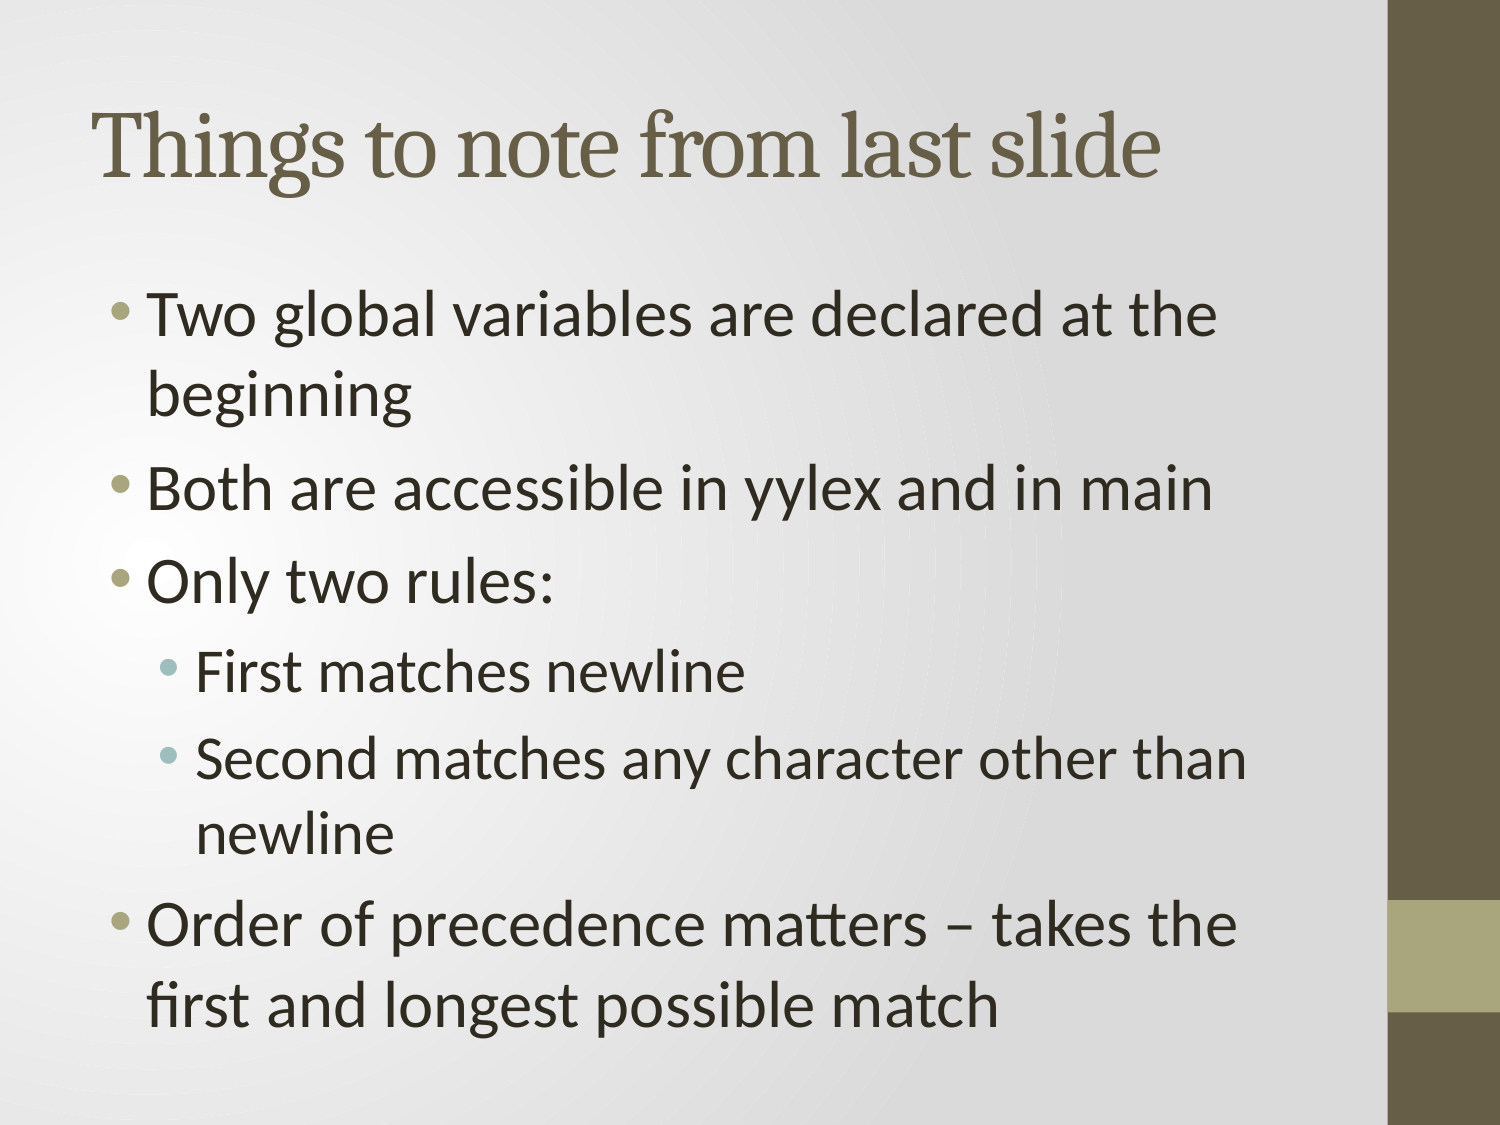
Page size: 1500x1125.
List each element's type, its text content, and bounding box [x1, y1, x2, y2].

title Things to note from last slide [75, 45, 1325, 233]
list Two global variables are declared at the beginning Both are accessible in yylex and in main Only two rules: First matches newline Second matches any character other than newline Order of precedence matters – takes the first and longest possible match [75, 262, 1325, 1050]
